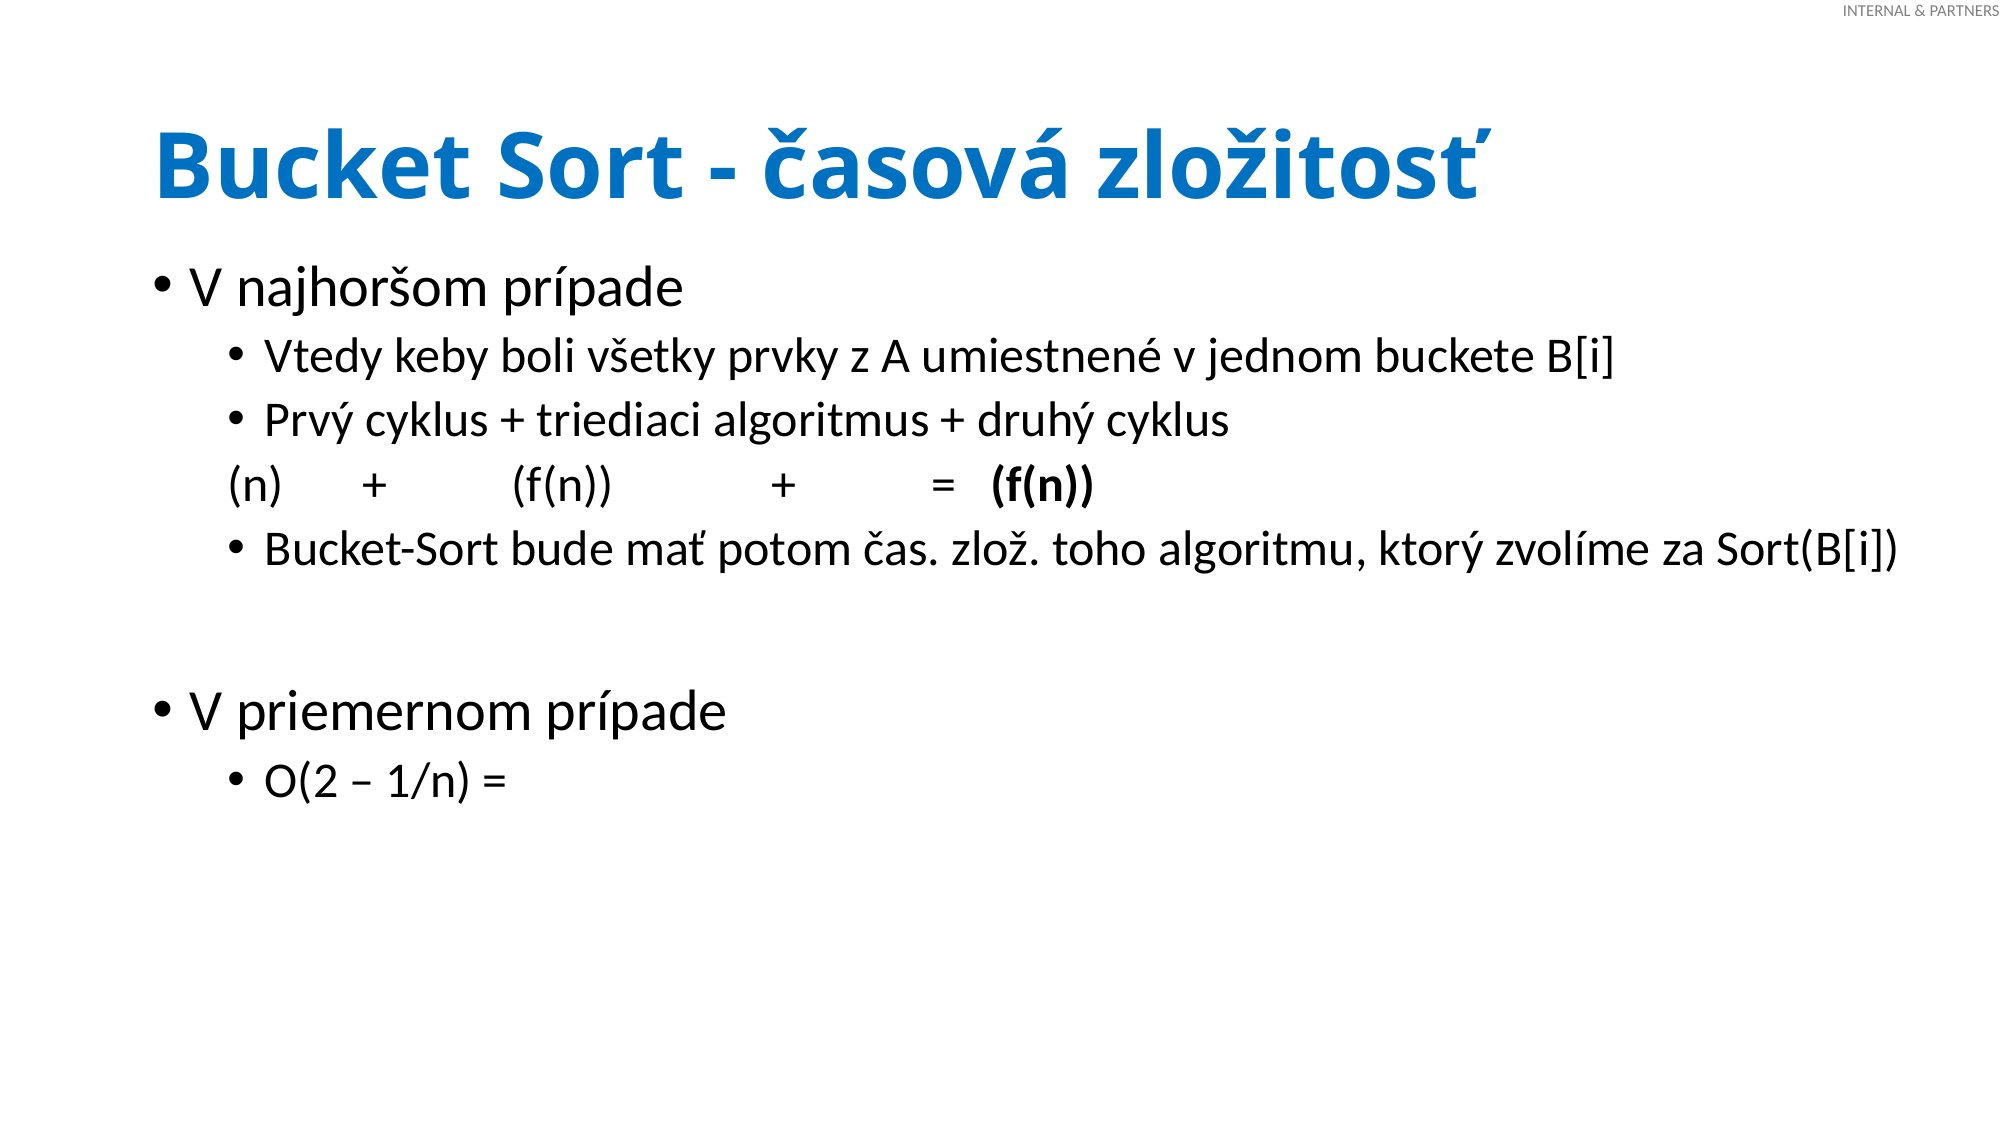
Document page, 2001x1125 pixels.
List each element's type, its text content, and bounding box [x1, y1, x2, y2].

title Bucket Sort - časová zložitosť [137, 59, 1863, 278]
